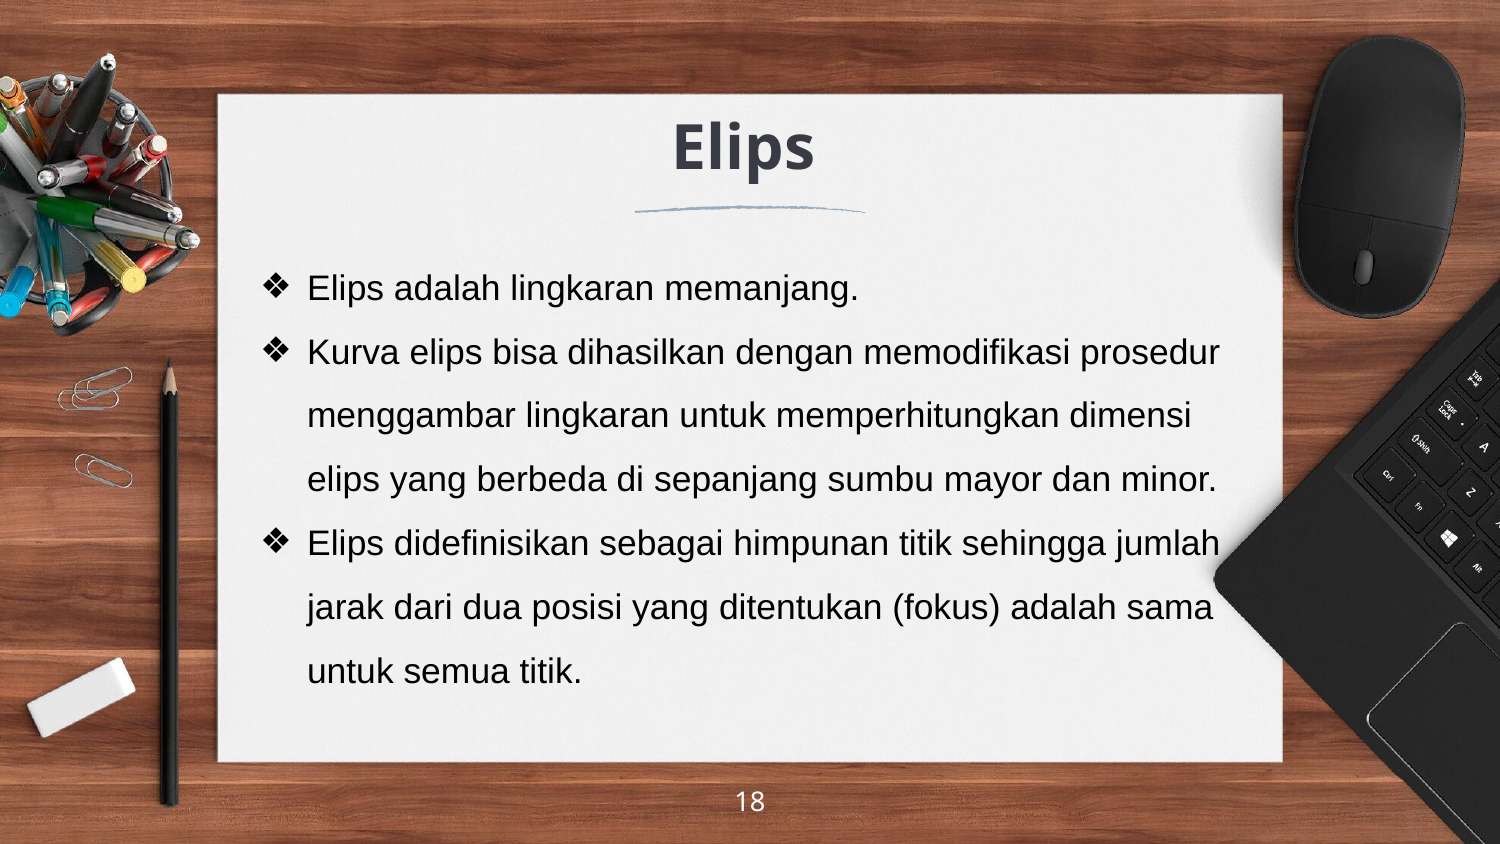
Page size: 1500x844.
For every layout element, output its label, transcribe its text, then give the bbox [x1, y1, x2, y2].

text_box Elips adalah lingkaran memanjang. Kurva elips bisa dihasilkan dengan memodifikasi prosedur menggambar lingkaran untuk memperhitungkan dimensi elips yang berbeda di sepanjang sumbu mayor dan minor. Elips didefinisikan sebagai himpunan titik sehingga jumlah jarak dari dua posisi yang ditentukan (fokus) adalah sama untuk semua titik. [245, 228, 1238, 663]
title Elips [229, 72, 1271, 182]
picture [0, 0, 1500, 844]
slide_number ‹#› [705, 762, 795, 844]
